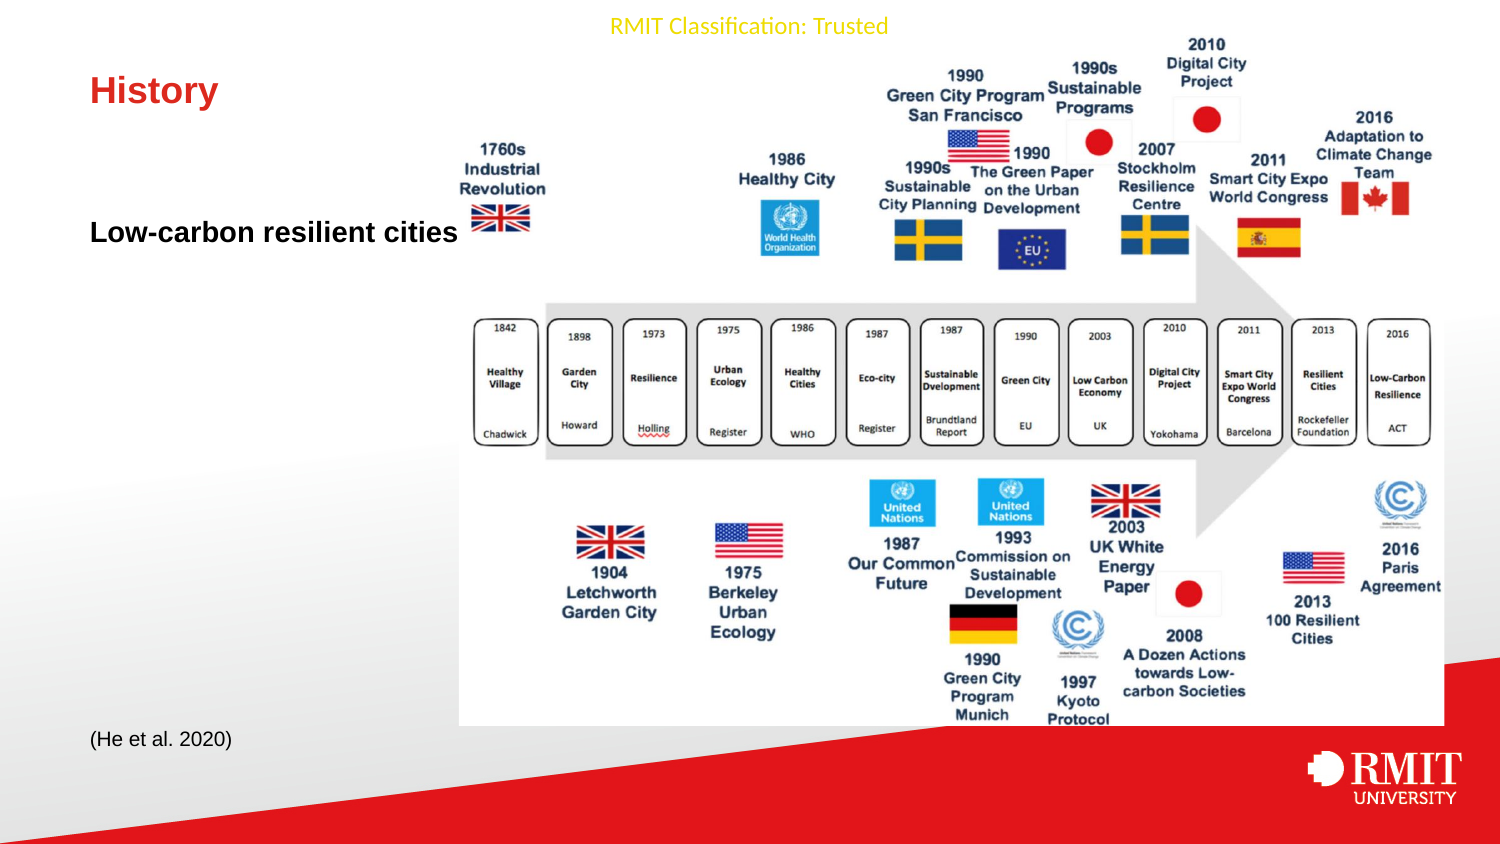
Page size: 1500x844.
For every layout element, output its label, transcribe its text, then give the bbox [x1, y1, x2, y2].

title History [75, 54, 453, 175]
picture [0, 0, 1500, 844]
list Low-carbon resilient cities (He et al. 2020) [75, 201, 453, 693]
